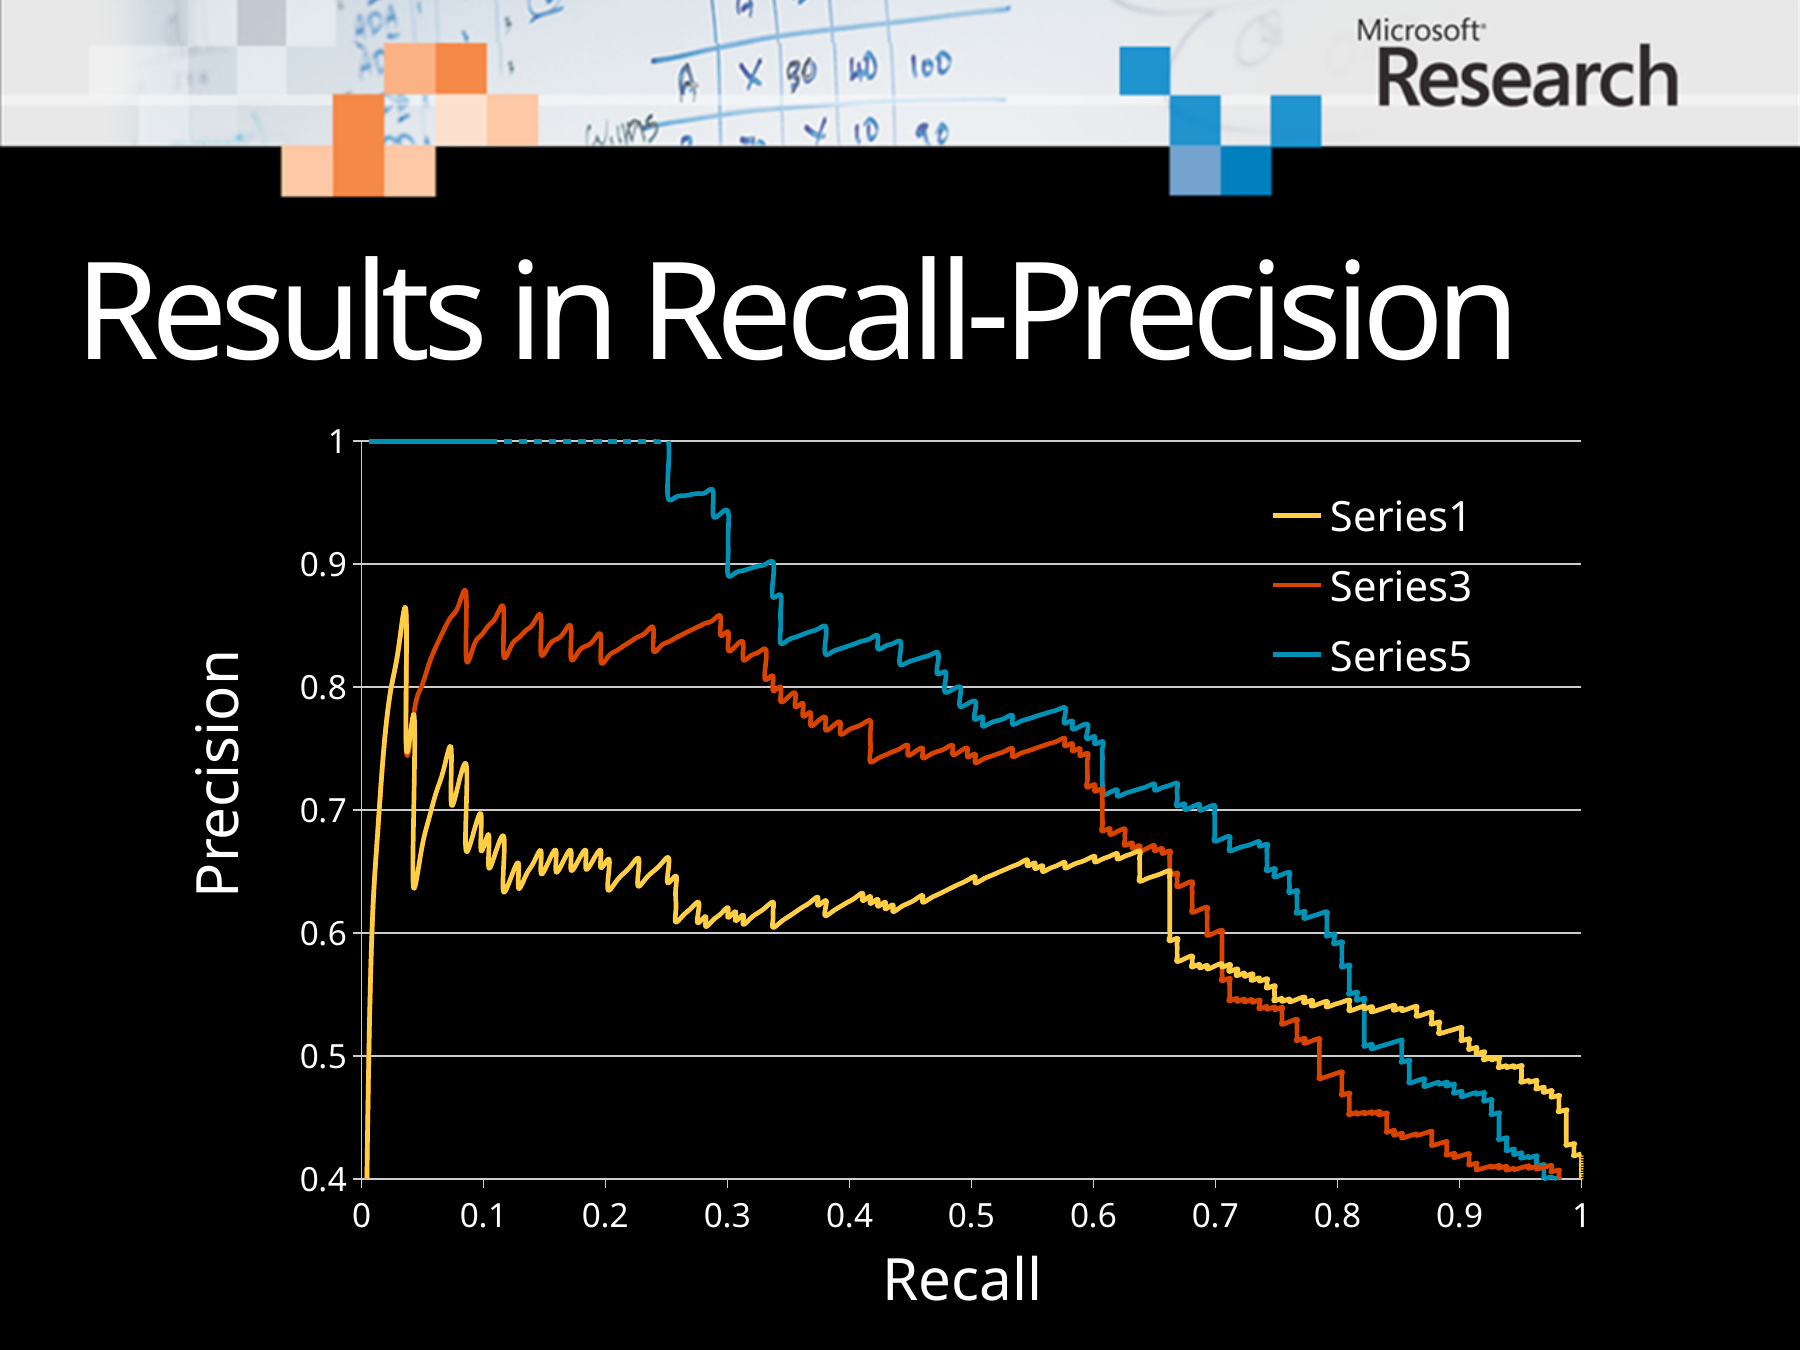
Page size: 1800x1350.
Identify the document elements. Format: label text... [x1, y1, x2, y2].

title Results in Recall-Precision [74, 242, 1725, 391]
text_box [172, 413, 1624, 1322]
picture [0, 0, 1800, 1350]
